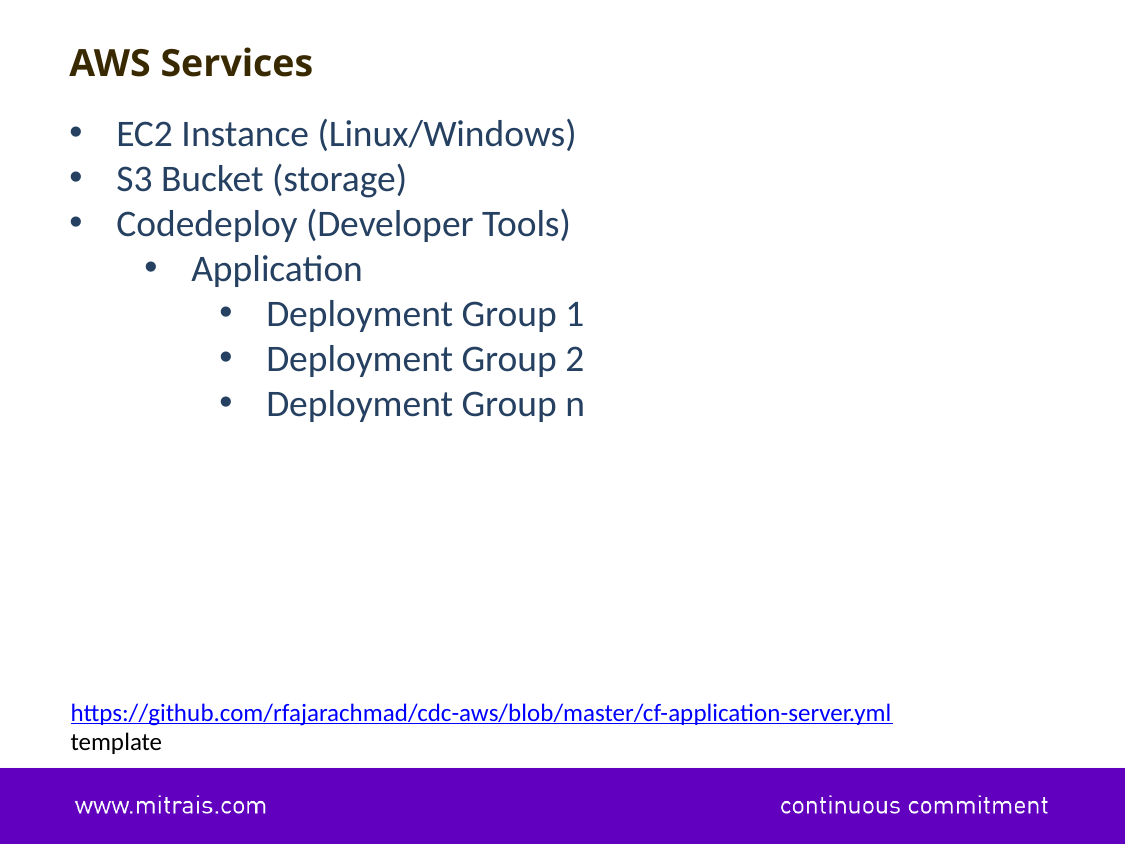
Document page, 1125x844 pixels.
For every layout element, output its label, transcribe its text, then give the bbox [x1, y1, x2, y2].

text_box EC2 Instance (Linux/Windows) S3 Bucket (storage) Codedeploy (Developer Tools) Application Deployment Group 1 Deployment Group 2 Deployment Group n [54, 101, 1071, 521]
text_box https://github.com/rfajarachmad/cdc-aws/blob/master/cf-application-server.yml template [55, 688, 908, 764]
picture [0, 0, 1125, 844]
text_box AWS Services [54, 32, 1071, 92]
